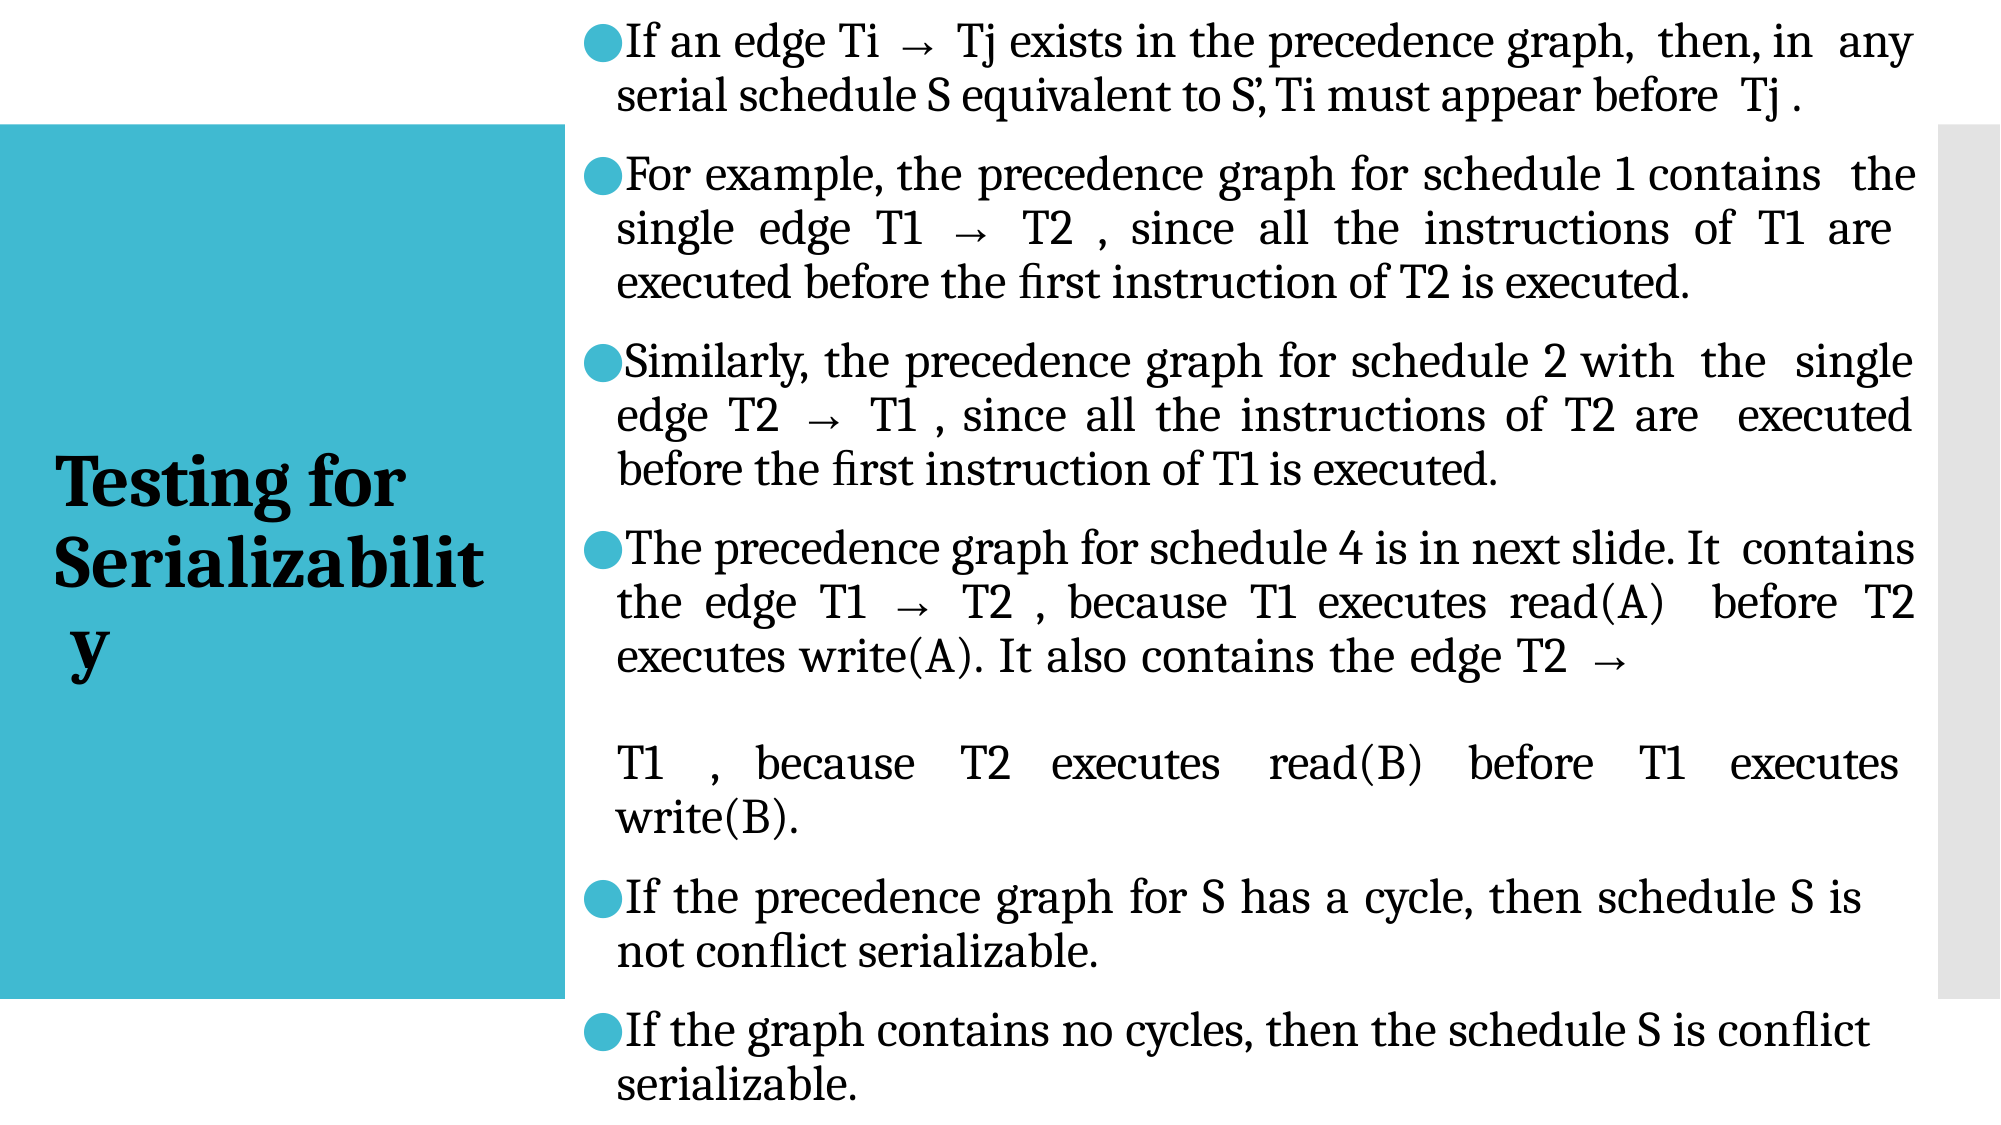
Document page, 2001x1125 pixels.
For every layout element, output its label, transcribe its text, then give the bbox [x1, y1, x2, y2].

text_box T1 , because T2 executes read(B) before T1 executes [614, 727, 1914, 762]
text_box write(B). If the precedence graph for S has a cycle, then schedule S is not conﬂict serializable. If the graph contains no cycles, then the schedule S is conﬂict serializable. [579, 762, 1920, 1111]
text_box If an edge Ti → Tj exists in the precedence graph, then, in any serial schedule S equivalent to S’, Ti must appear before Tj . For example, the precedence graph for schedule 1 contains the single edge T1 → T2 , since all the instructions of T1 are executed before the ﬁrst instruction of T2 is executed. Similarly, the precedence graph for schedule 2 with the single edge T2 → T1 , since all the instructions of T2 are executed before the ﬁrst instruction of T1 is executed. The precedence graph for schedule 4 is in next slide. It contains the edge T1 → T2 , because T1 executes read(A) before T2 executes write(A). It also contains the edge T2 → [579, 4, 1917, 683]
text_box Testing for Serializabilit y [53, 427, 499, 684]
